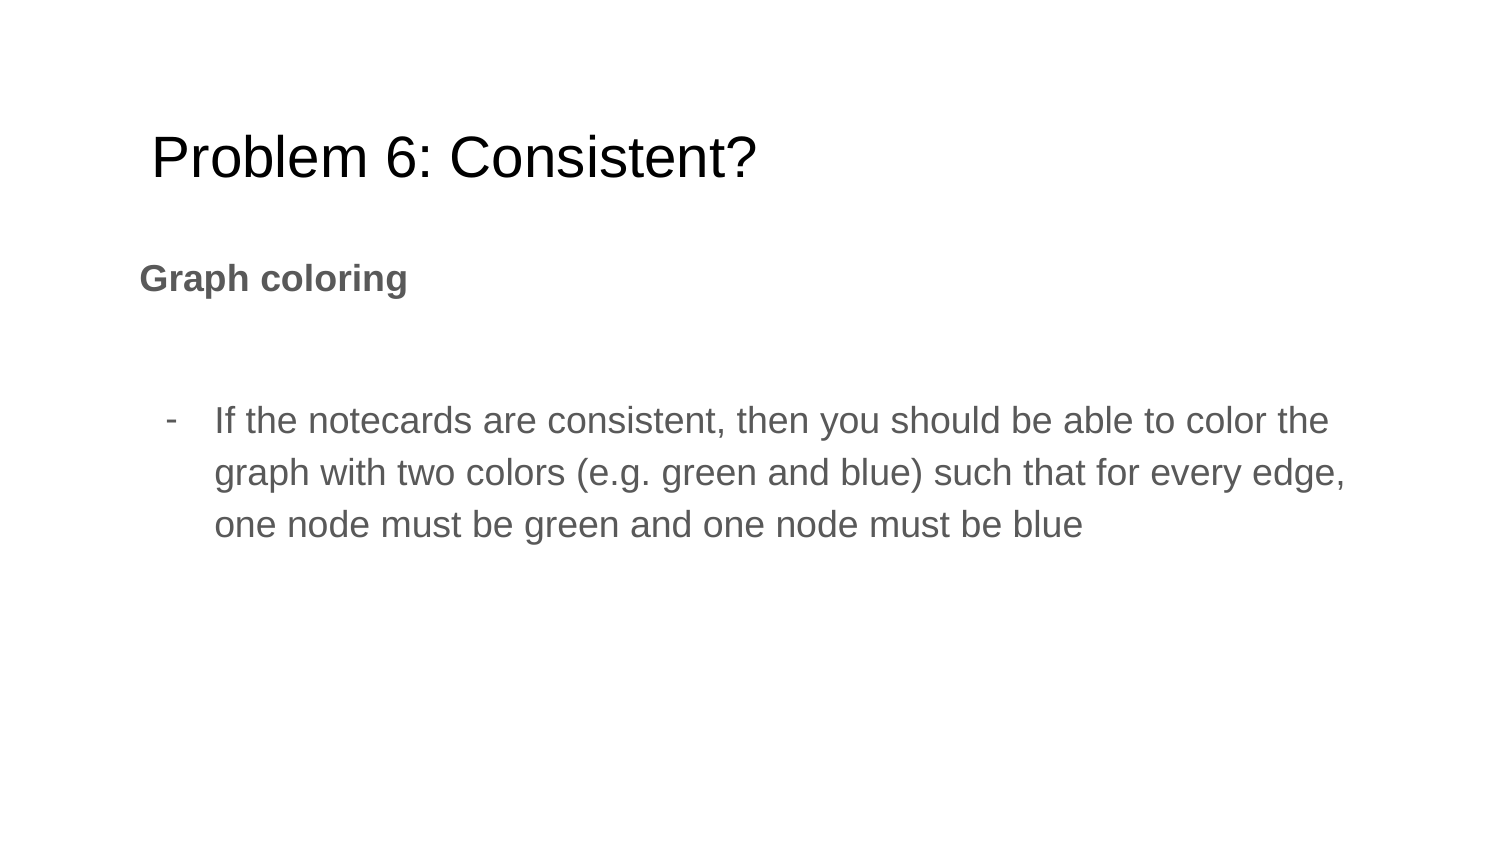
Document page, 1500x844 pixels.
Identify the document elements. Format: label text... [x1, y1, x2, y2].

title Problem 6: Consistent? [140, 75, 999, 242]
list Graph coloring If the notecards are consistent, then you should be able to color the graph with two colors (e.g. green and blue) such that for every edge, one node must be green and one node must be blue [128, 253, 1376, 652]
